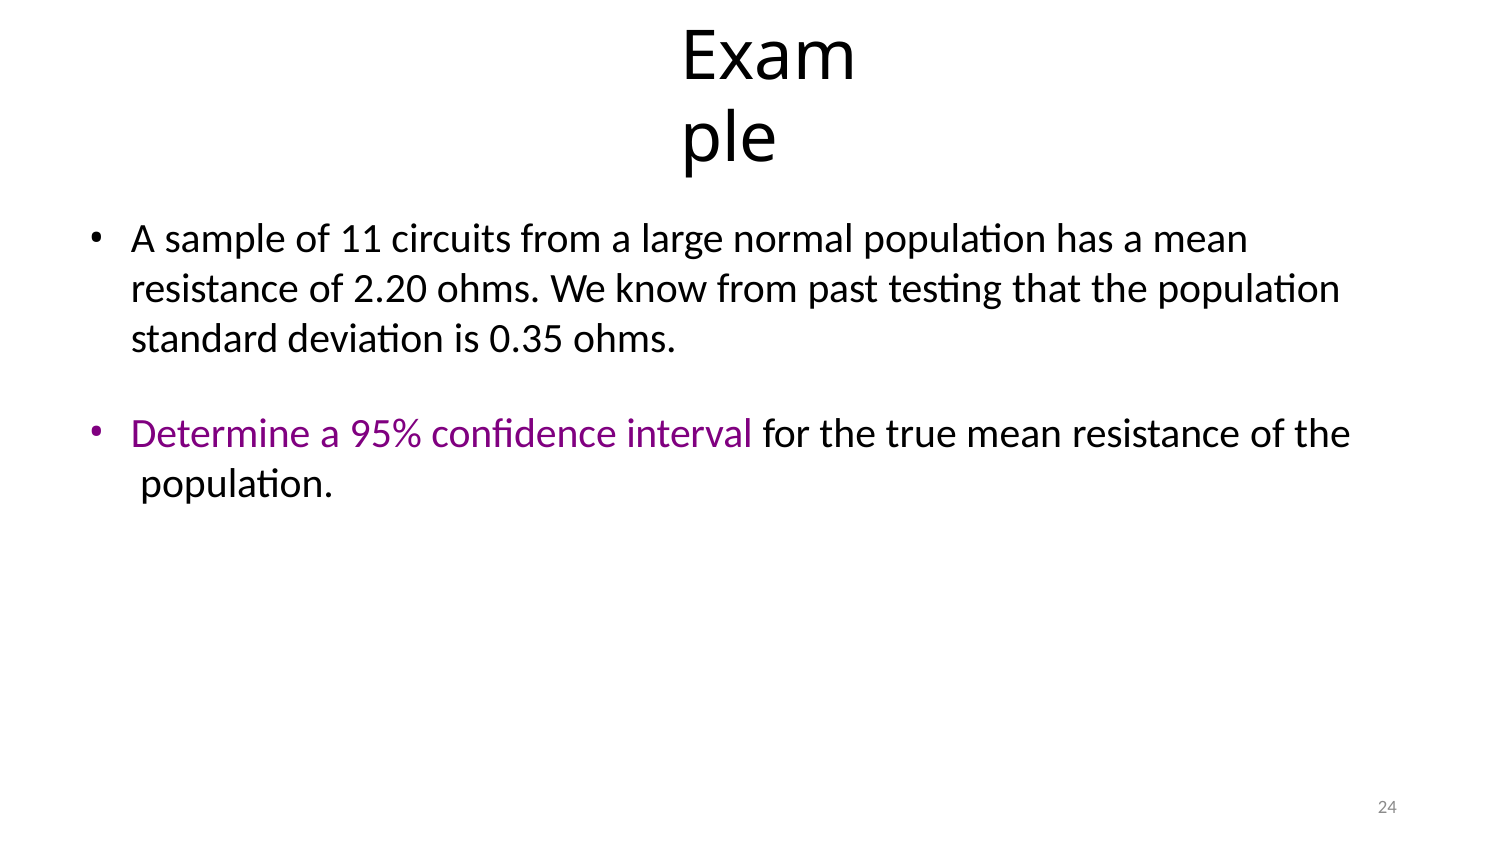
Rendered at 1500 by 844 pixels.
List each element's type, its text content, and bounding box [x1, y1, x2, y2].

slide_number 24 [1059, 559, 1397, 844]
text_box A sample of 11 circuits from a large normal population has a mean resistance of 2.20 ohms. We know from past testing that the population standard deviation is 0.35 ohms. Determine a 95% confidence interval for the true mean resistance of the population. [86, 208, 1359, 506]
title Example [678, 8, 888, 176]
